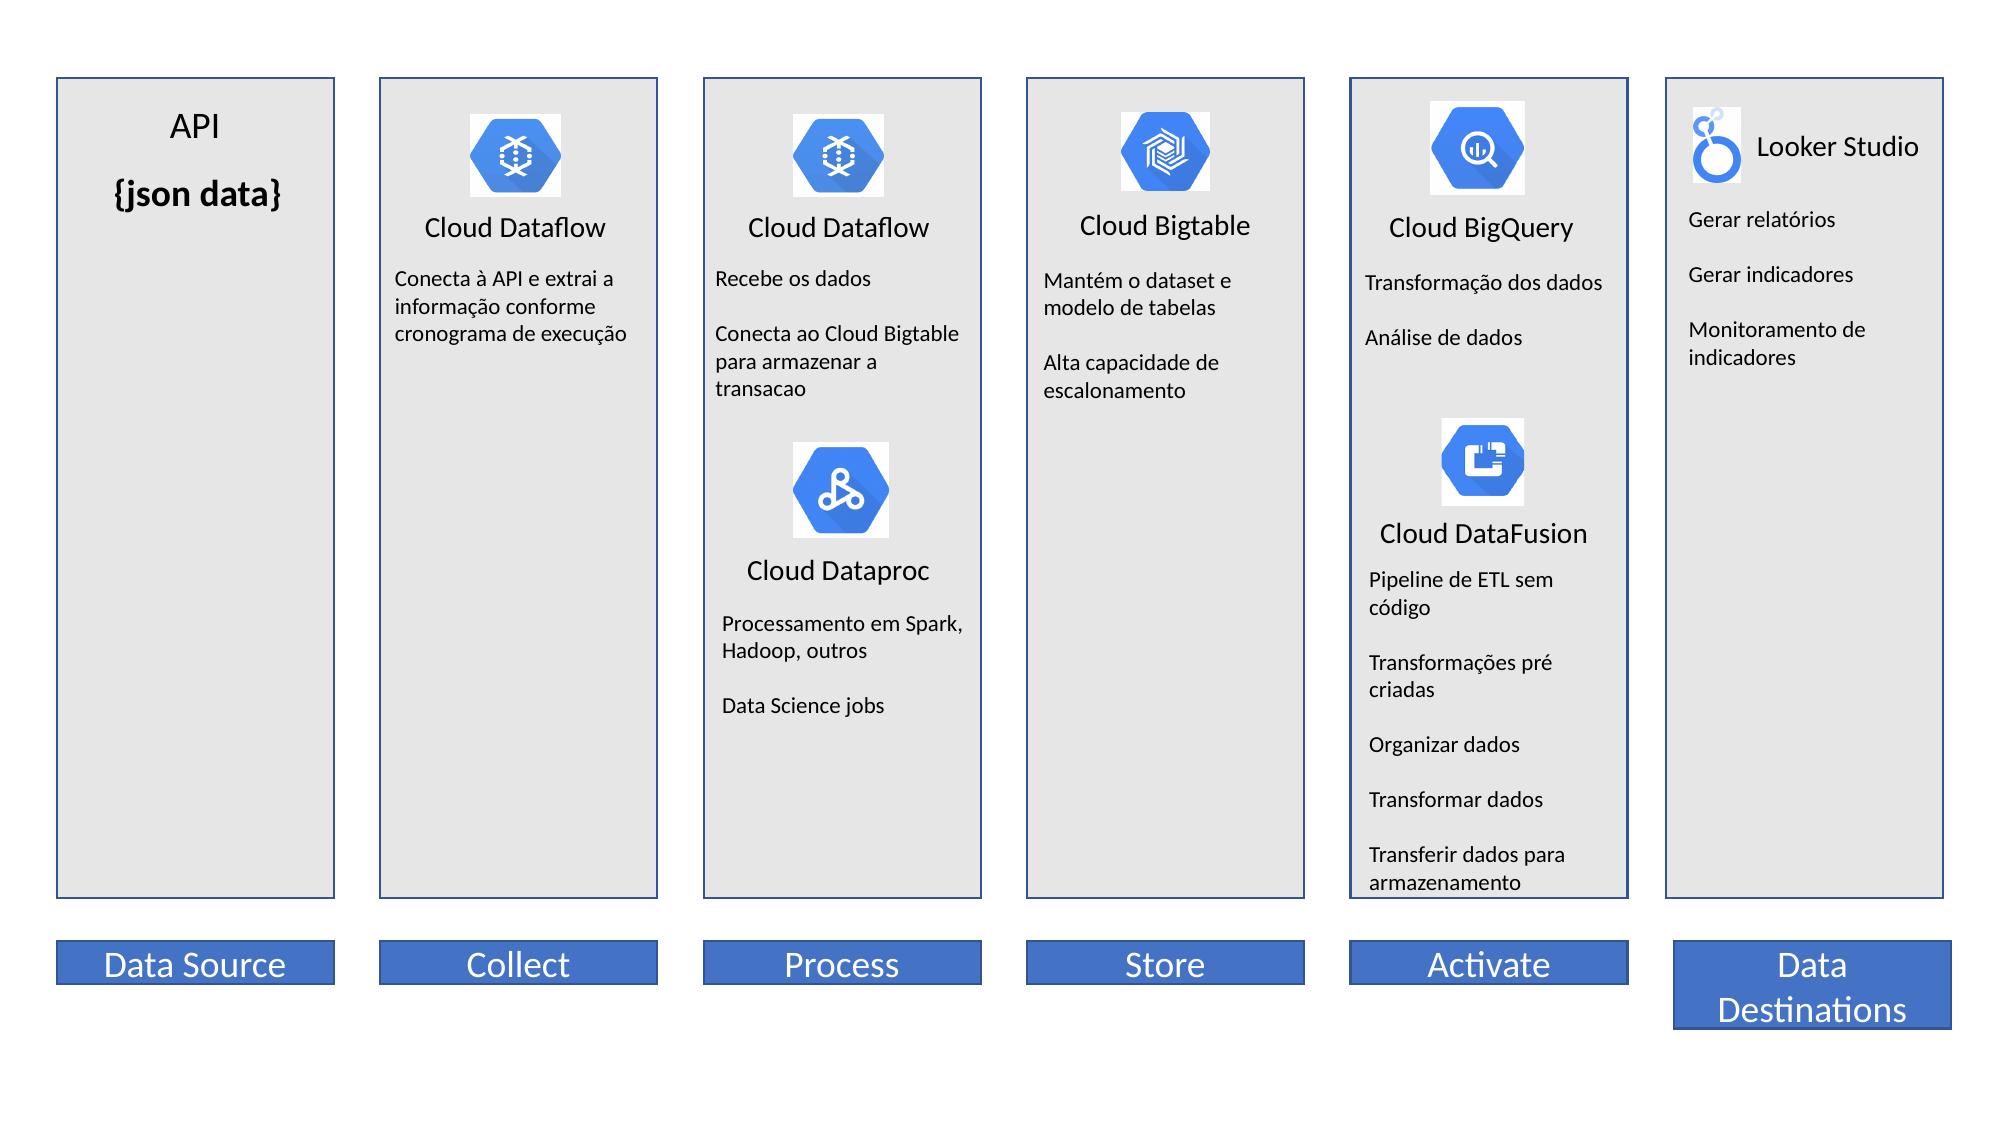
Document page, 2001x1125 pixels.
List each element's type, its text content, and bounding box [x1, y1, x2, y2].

text_box Cloud BigQuery [1374, 201, 1592, 251]
text_box [379, 77, 658, 899]
text_box Process [703, 940, 982, 985]
picture [1121, 112, 1210, 191]
text_box Cloud Bigtable [1065, 199, 1266, 249]
text_box Looker Studio [1742, 120, 1959, 170]
picture [1441, 418, 1525, 506]
text_box Transformação dos dados Análise de dados [1350, 260, 1628, 358]
text_box [1026, 77, 1305, 899]
text_box Data Source [56, 940, 335, 985]
text_box Cloud Dataflow [733, 201, 945, 251]
picture [470, 114, 561, 197]
text_box [1665, 77, 1944, 899]
text_box Processamento em Spark, Hadoop, outros Data Science jobs [707, 601, 985, 726]
picture [1430, 101, 1525, 195]
text_box Cloud DataFusion [1365, 506, 1613, 557]
text_box [56, 77, 335, 899]
text_box Pipeline de ETL sem código Transformações pré criadas Organizar dados Transformar dados Transferir dados para armazenamento [1354, 557, 1632, 902]
text_box Gerar relatórios Gerar indicadores Monitoramento de indicadores [1673, 197, 1951, 378]
text_box {json data} [98, 161, 298, 222]
text_box Recebe os dados Conecta ao Cloud Bigtable para armazenar a transacao [700, 256, 978, 409]
picture [1693, 107, 1741, 183]
text_box [703, 77, 982, 899]
text_box Activate [1349, 940, 1629, 985]
picture [793, 442, 889, 538]
text_box Conecta à API e extrai a informação conforme cronograma de execução [380, 256, 655, 354]
text_box Mantém o dataset e modelo de tabelas Alta capacidade de escalonamento [1028, 257, 1306, 410]
picture [793, 114, 884, 197]
text_box Cloud Dataflow [410, 201, 622, 251]
text_box [1349, 77, 1629, 899]
text_box Store [1026, 940, 1305, 985]
text_box API [154, 93, 236, 154]
text_box Data Destinations [1673, 940, 1952, 1030]
text_box Collect [379, 940, 658, 985]
text_box Cloud Dataproc [732, 543, 945, 594]
